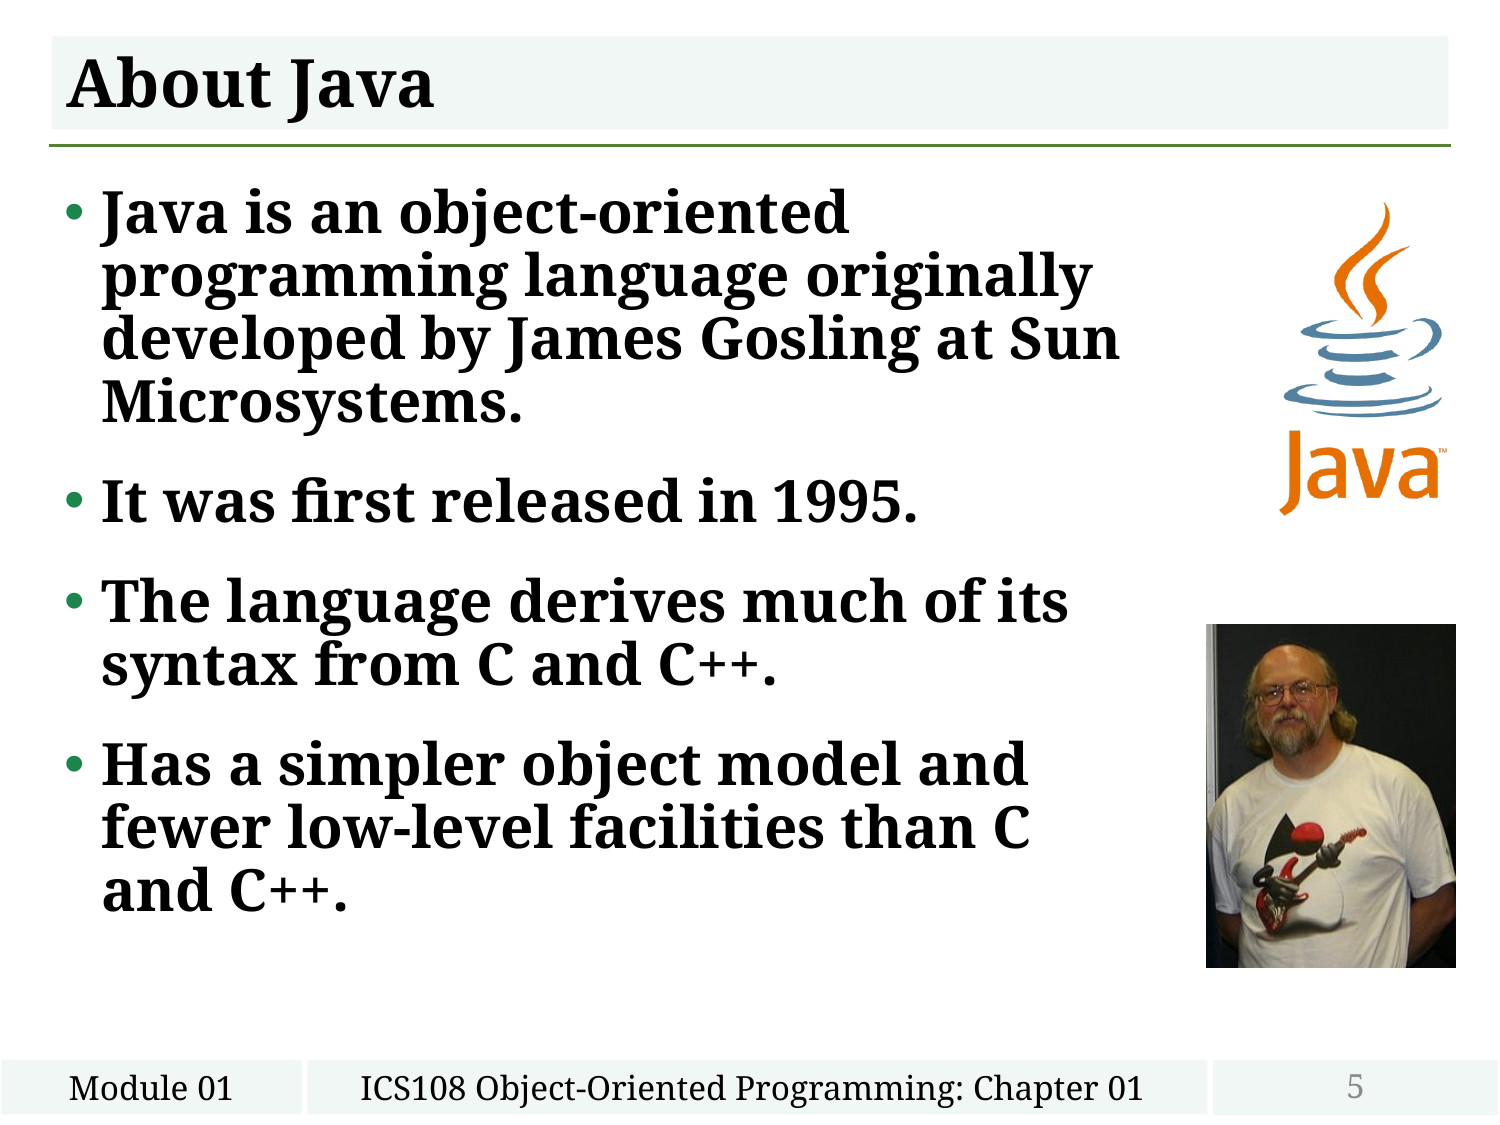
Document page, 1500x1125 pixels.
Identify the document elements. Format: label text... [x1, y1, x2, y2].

list Java is an object-oriented programming language originally developed by James Gosling at Sun Microsystems. It was first released in 1995. The language derives much of its syntax from C and C++. Has a simpler object model and fewer low-level facilities than C and C++. [49, 175, 1142, 1026]
title About Java [51, 36, 1449, 130]
picture [1274, 199, 1448, 518]
picture [1206, 624, 1456, 968]
slide_number 5 [1212, 1059, 1498, 1116]
